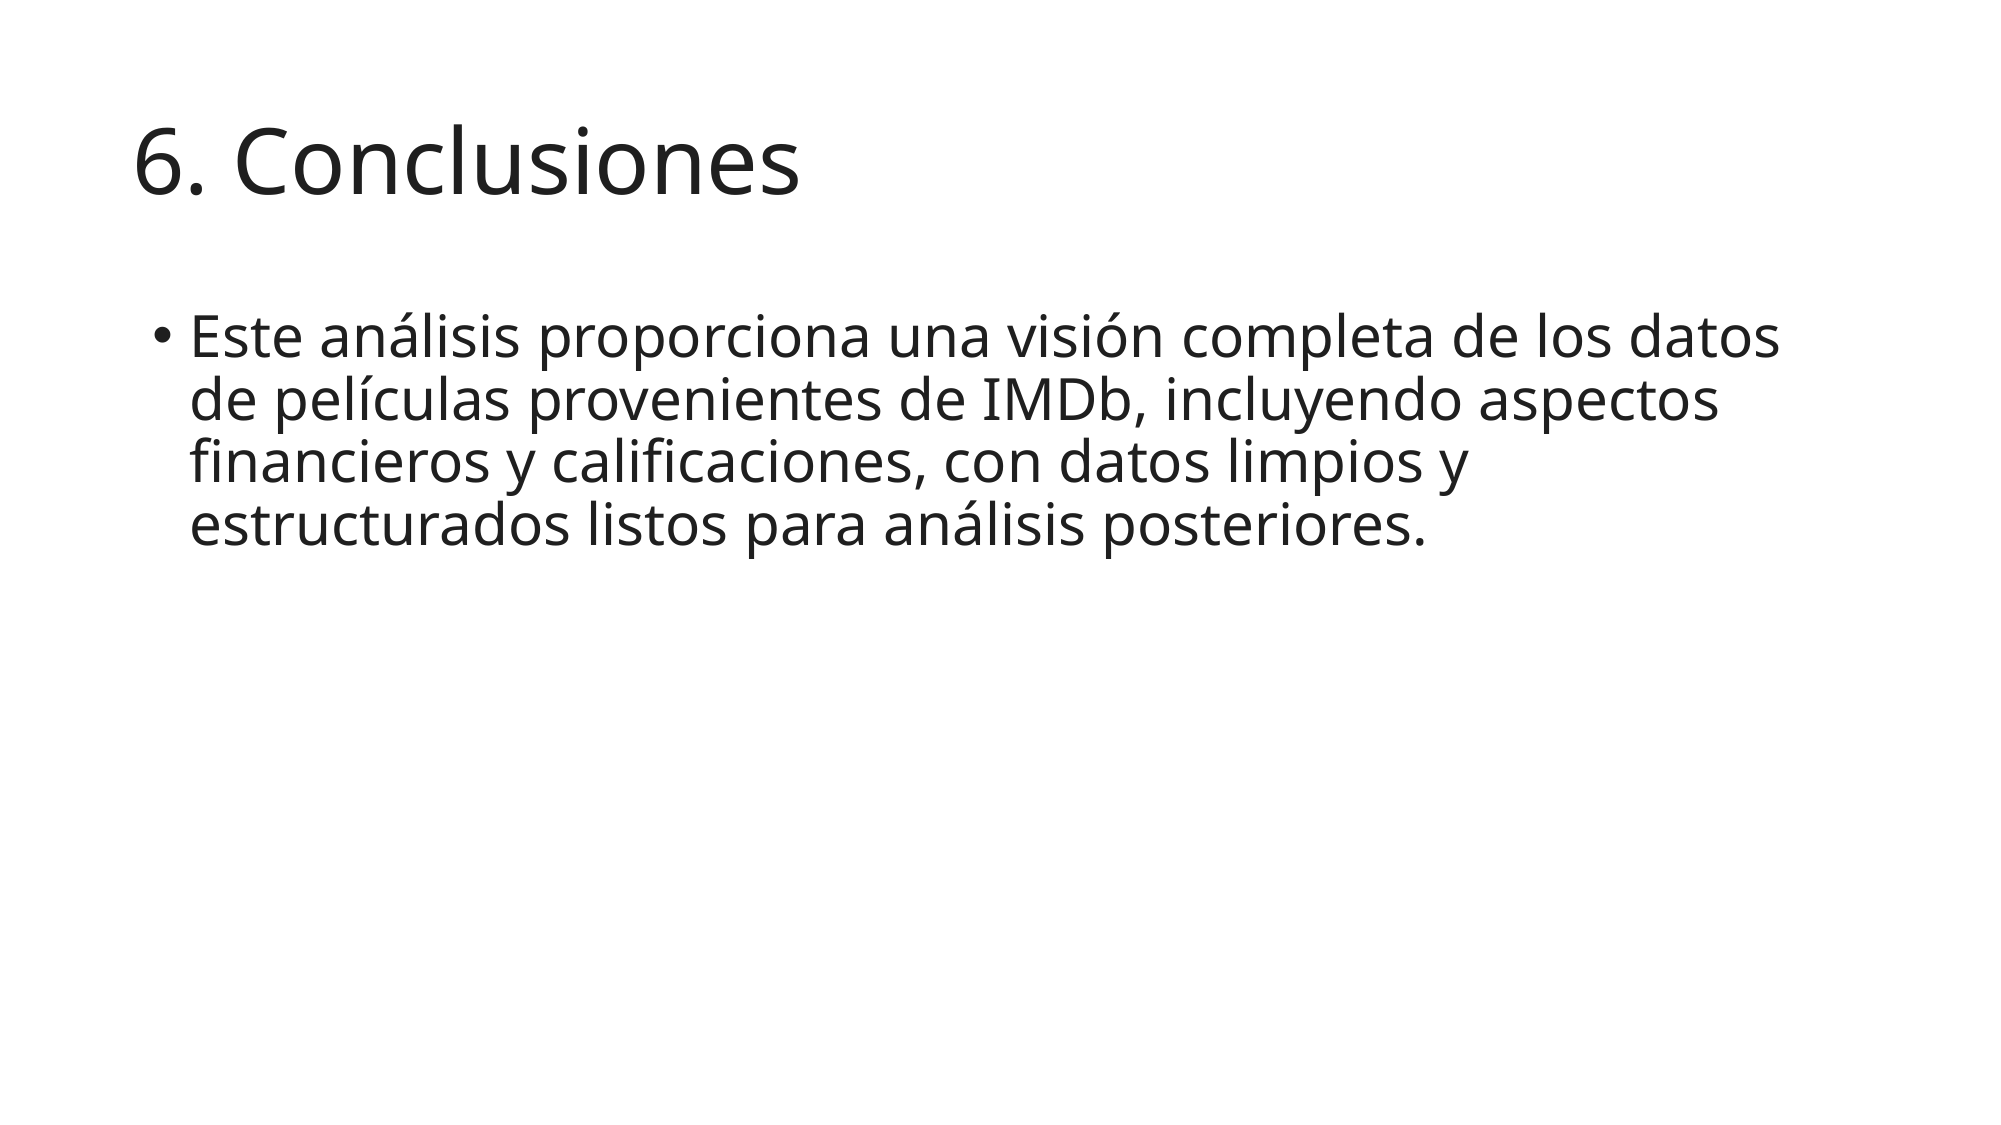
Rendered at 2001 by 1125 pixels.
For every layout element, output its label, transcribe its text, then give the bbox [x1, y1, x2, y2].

title 6. Conclusiones [117, 56, 1843, 274]
list Este análisis proporciona una visión completa de los datos de películas provenientes de IMDb, incluyendo aspectos financieros y calificaciones, con datos limpios y estructurados listos para análisis posteriores. [137, 299, 1863, 1014]
